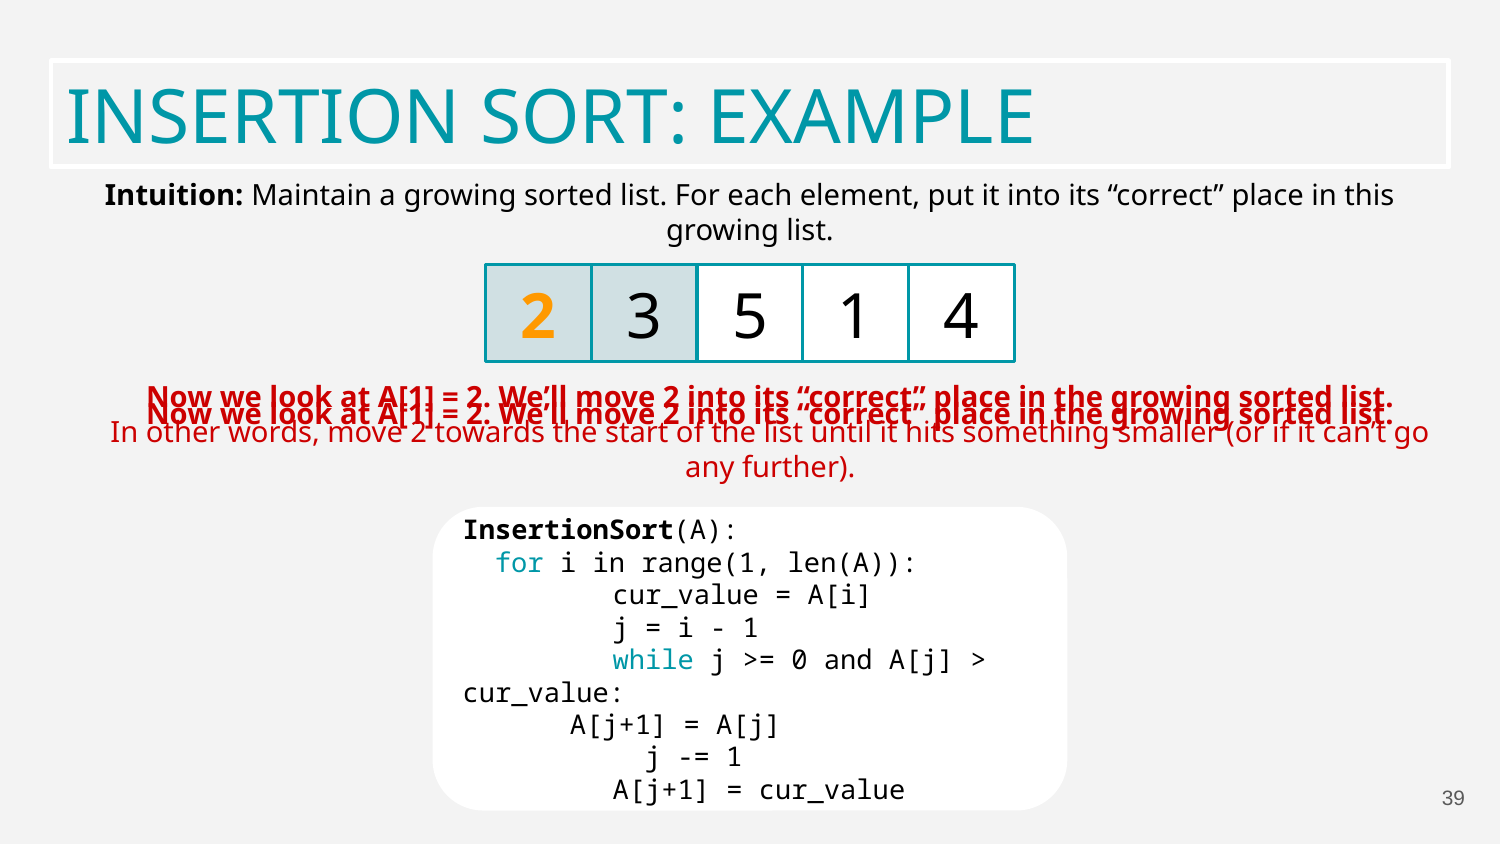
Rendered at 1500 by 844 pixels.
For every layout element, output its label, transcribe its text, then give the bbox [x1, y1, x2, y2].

slide_number 39 [1389, 764, 1480, 830]
text_box 5 [697, 264, 802, 362]
text_box InsertionSort(A): for i in range(1, len(A)): cur_value = A[i] j = i - 1 while j >= 0 and A[j] > cur_value: A[j+1] = A[j] j -= 1 A[j+1] = cur_value [432, 506, 1068, 811]
text_box Now we look at A[1] = 2. We’ll move 2 into its “correct” place in the growing sorted list. In other words, move 2 towards the start of the list until it hits something smaller (or if it can’t go any further). [92, 391, 1449, 471]
text_box 4 [908, 264, 1015, 362]
text_box 1 [802, 264, 908, 362]
text_box 2 [485, 264, 591, 362]
text_box 3 [591, 264, 697, 362]
title INSERTION SORT: EXAMPLE [51, 60, 1449, 167]
text_box Intuition: Maintain a growing sorted list. For each element, put it into its “correct” place in this growing list. [51, 188, 1449, 268]
